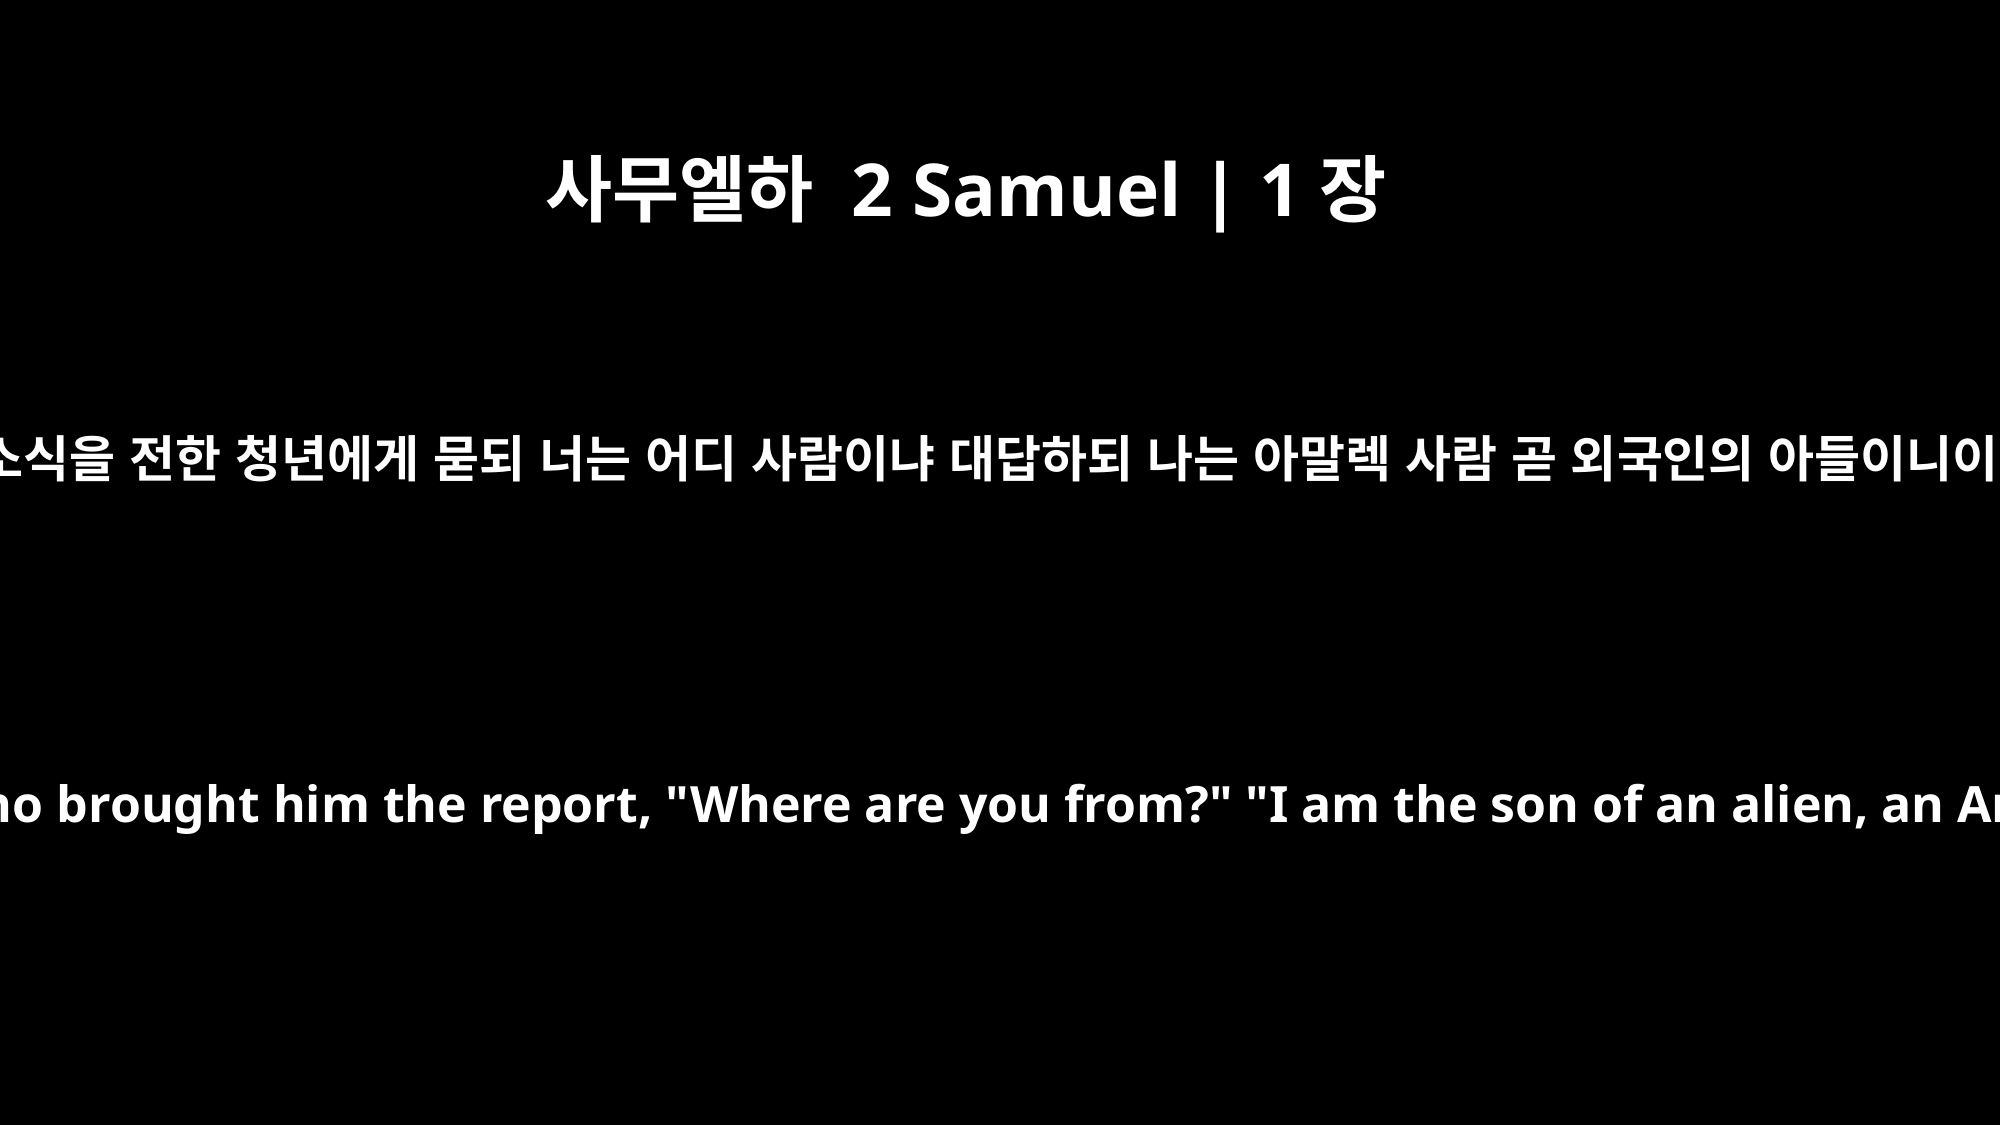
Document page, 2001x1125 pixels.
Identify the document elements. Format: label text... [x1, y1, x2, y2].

text_box 사무엘하 2 Samuel | 1장 [530, 136, 1402, 239]
text_box David said to the young man who brought him the report, "Where are you from?" "I am the son of an alien, an Amalekite," he answered. [0, 764, 2000, 840]
text_box 13 다윗이 그 소식을 전한 청년에게 묻되 너는 어디 사람이냐 대답하되 나는 아말렉 사람 곧 외국인의 아들이니이다 하니 [0, 359, 2000, 495]
